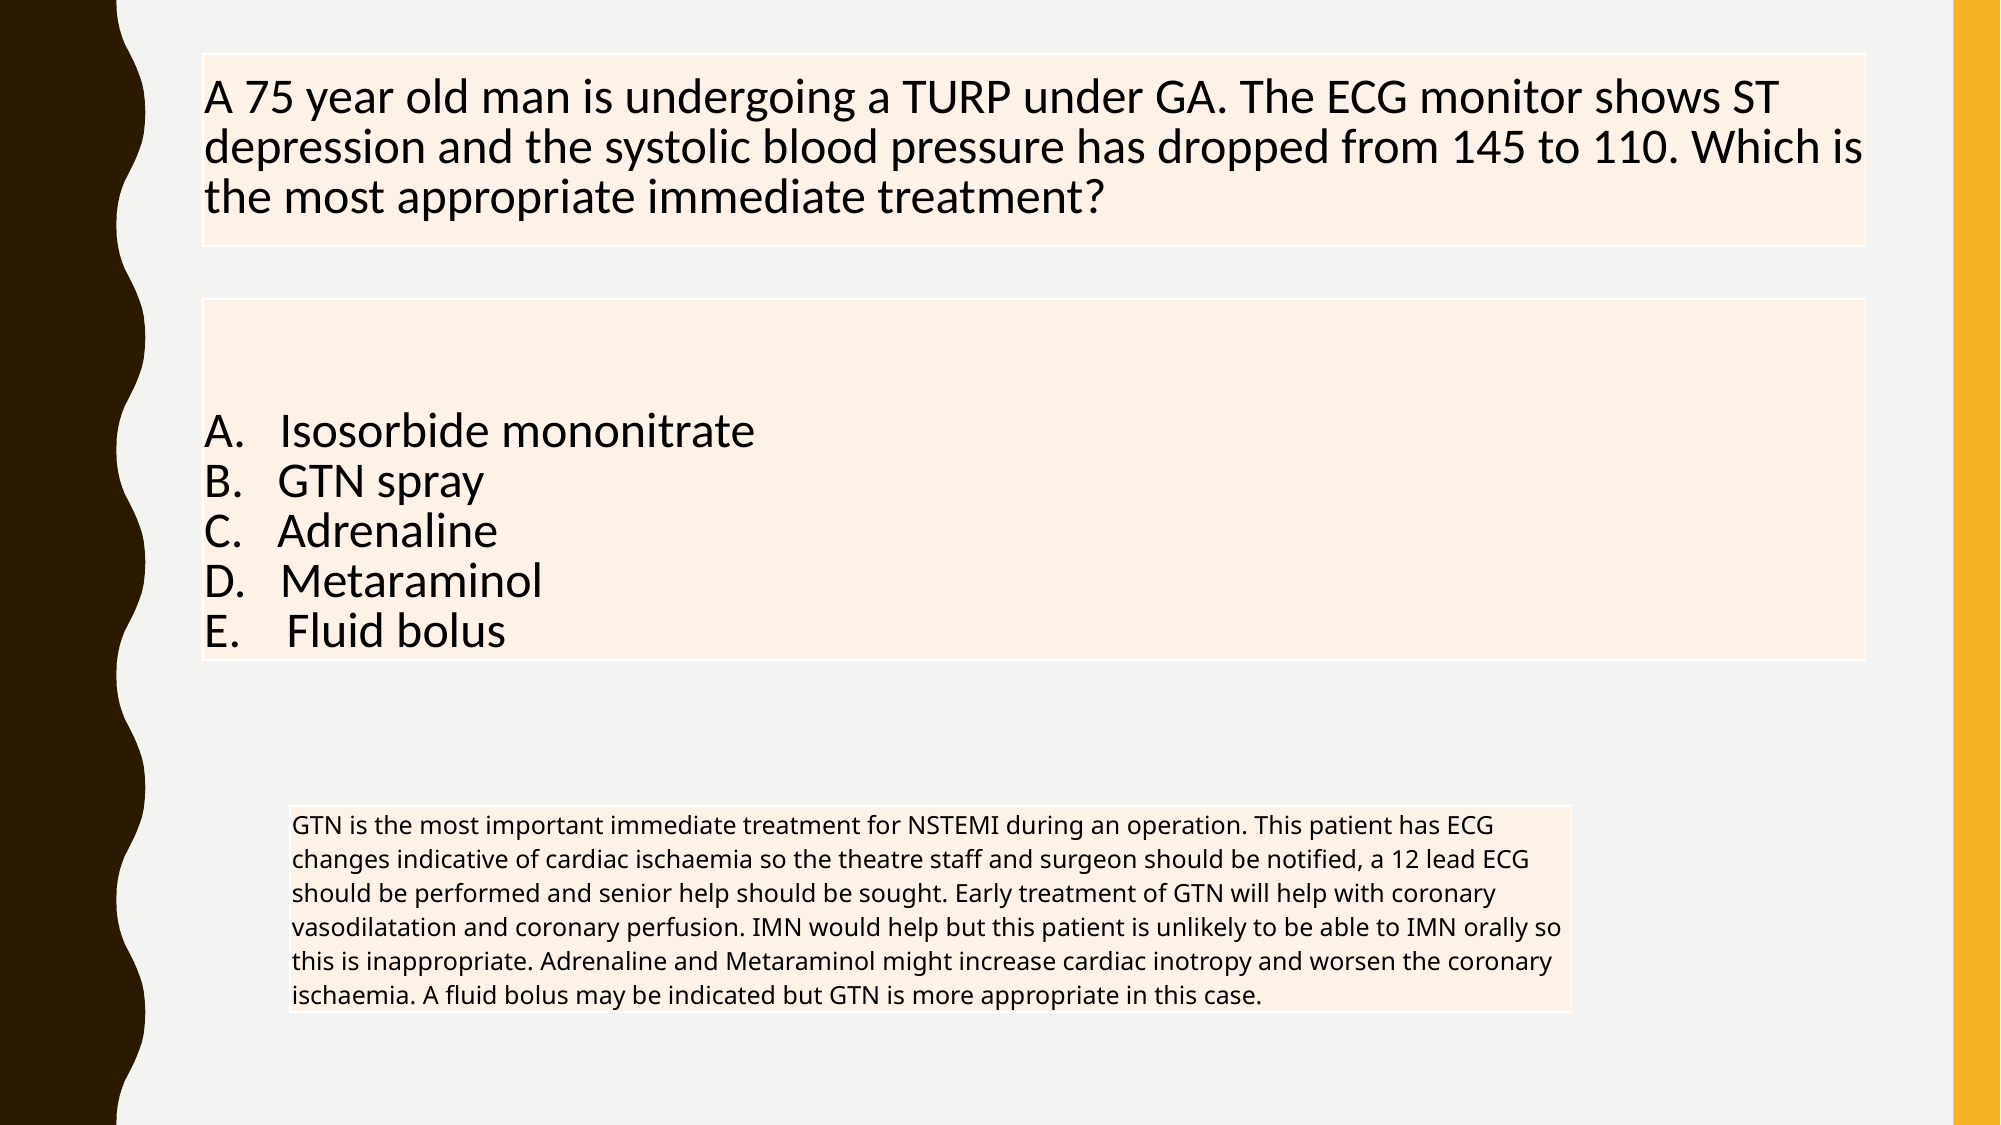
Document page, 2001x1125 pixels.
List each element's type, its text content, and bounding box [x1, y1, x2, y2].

table_header GTN is the most important immediate treatment for NSTEMI during an operation. This patient has ECG changes indicative of cardiac ischaemia so the theatre staff and surgeon should be notified, a 12 lead ECG should be performed and senior help should be sought. Early treatment of GTN will help with coronary vasodilatation and coronary perfusion. IMN would help but this patient is unlikely to be able to IMN orally so this is inappropriate. Adrenaline and Metaraminol might increase cardiac inotropy and worsen the coronary ischaemia. A fluid bolus may be indicated but GTN is more appropriate in this case. [291, 807, 1571, 1011]
table_header Isosorbide mononitrate GTN spray Adrenaline Metaraminol Fluid bolus [204, 300, 1865, 659]
table_header A 75 year old man is undergoing a TURP under GA. The ECG monitor shows ST depression and the systolic blood pressure has dropped from 145 to 110. Which is the most appropriate immediate treatment? [204, 55, 1865, 245]
